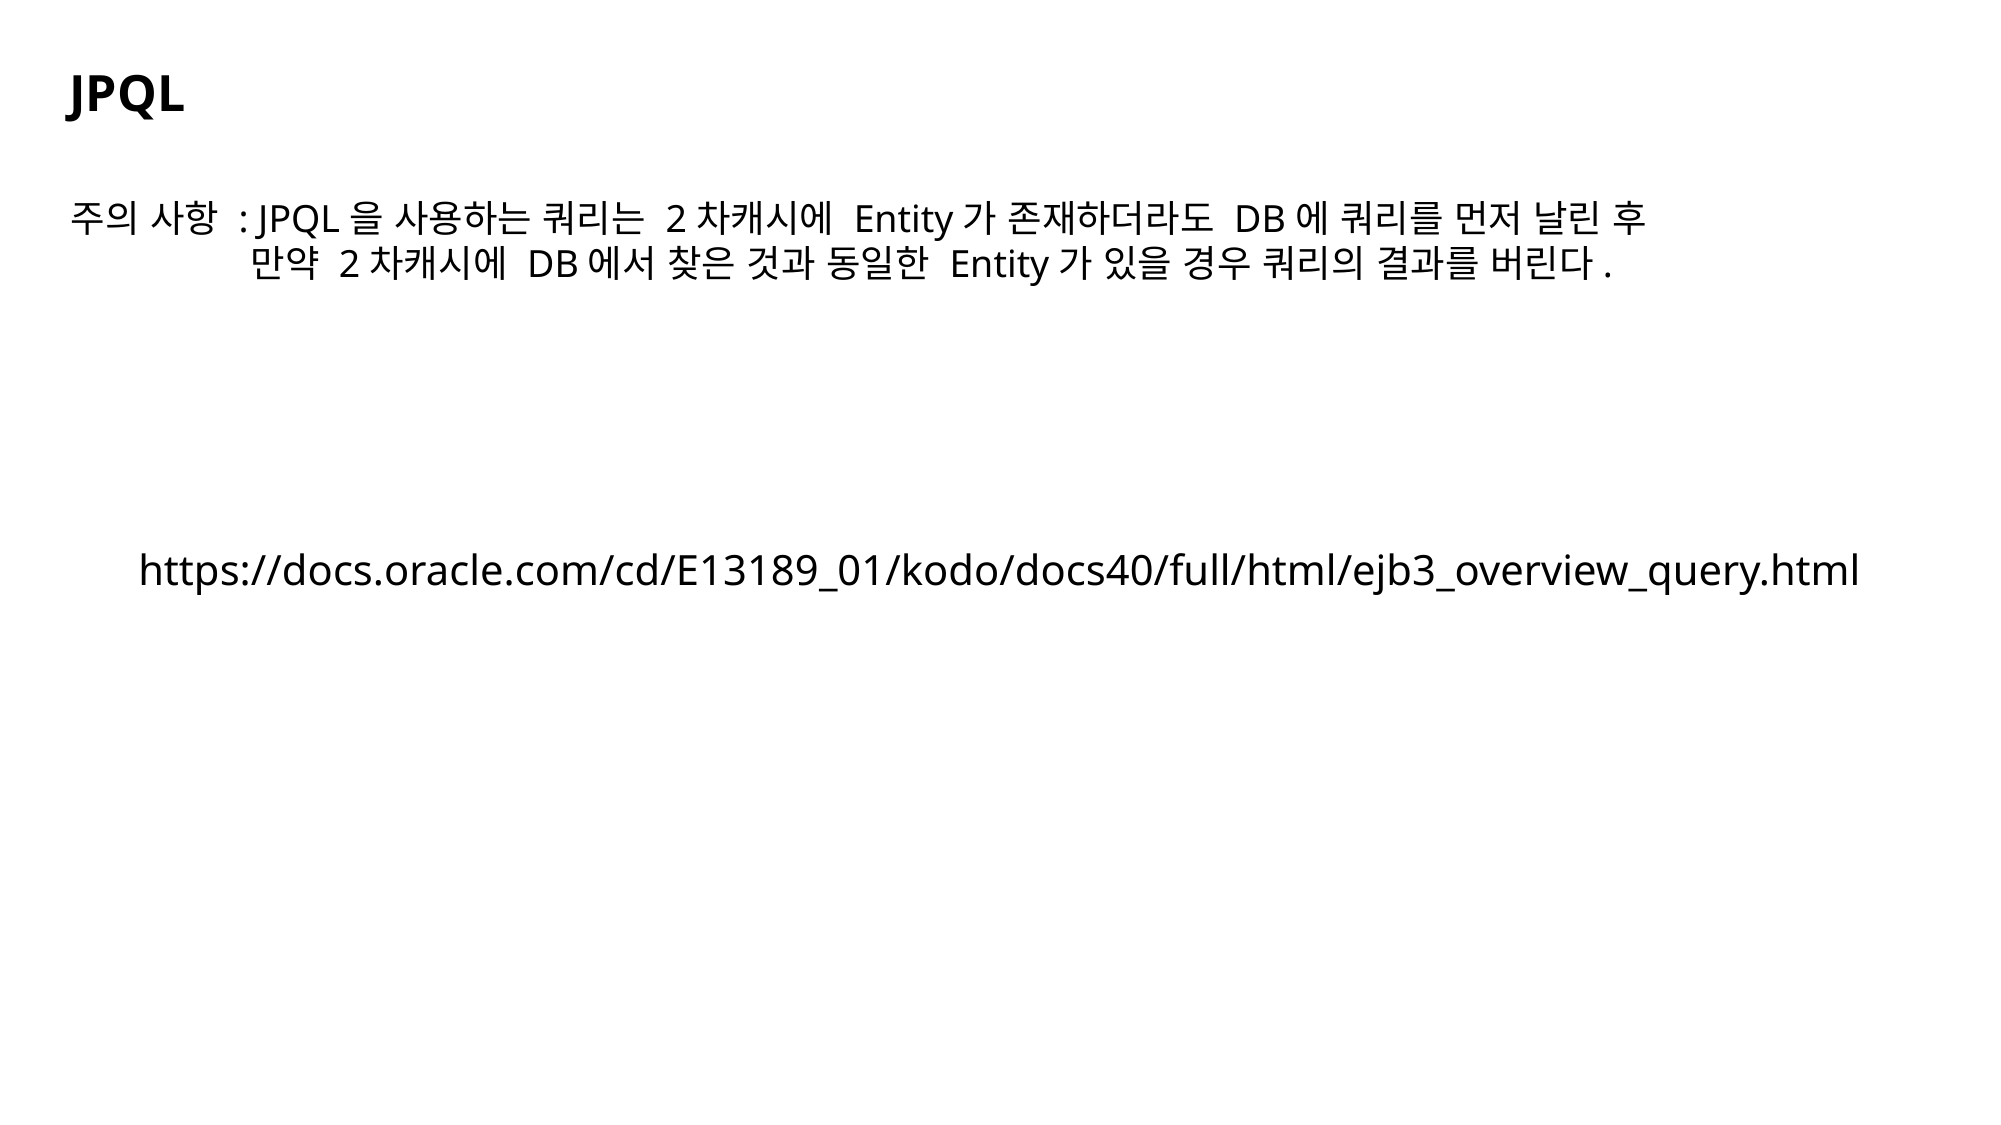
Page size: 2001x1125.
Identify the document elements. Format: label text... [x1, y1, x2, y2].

text_box JPQL [54, 54, 672, 129]
text_box https://docs.oracle.com/cd/E13189_01/kodo/docs40/full/html/ejb3_overview_query.html [0, 536, 2000, 602]
text_box 주의 사항 : JPQL을 사용하는 쿼리는 2차캐시에 Entity가 존재하더라도 DB에 쿼리를 먼저 날린 후 만약 2차캐시에 DB에서 찾은 것과 동일한 Entity가 있을 경우 쿼리의 결과를 버린다. [55, 187, 1944, 293]
